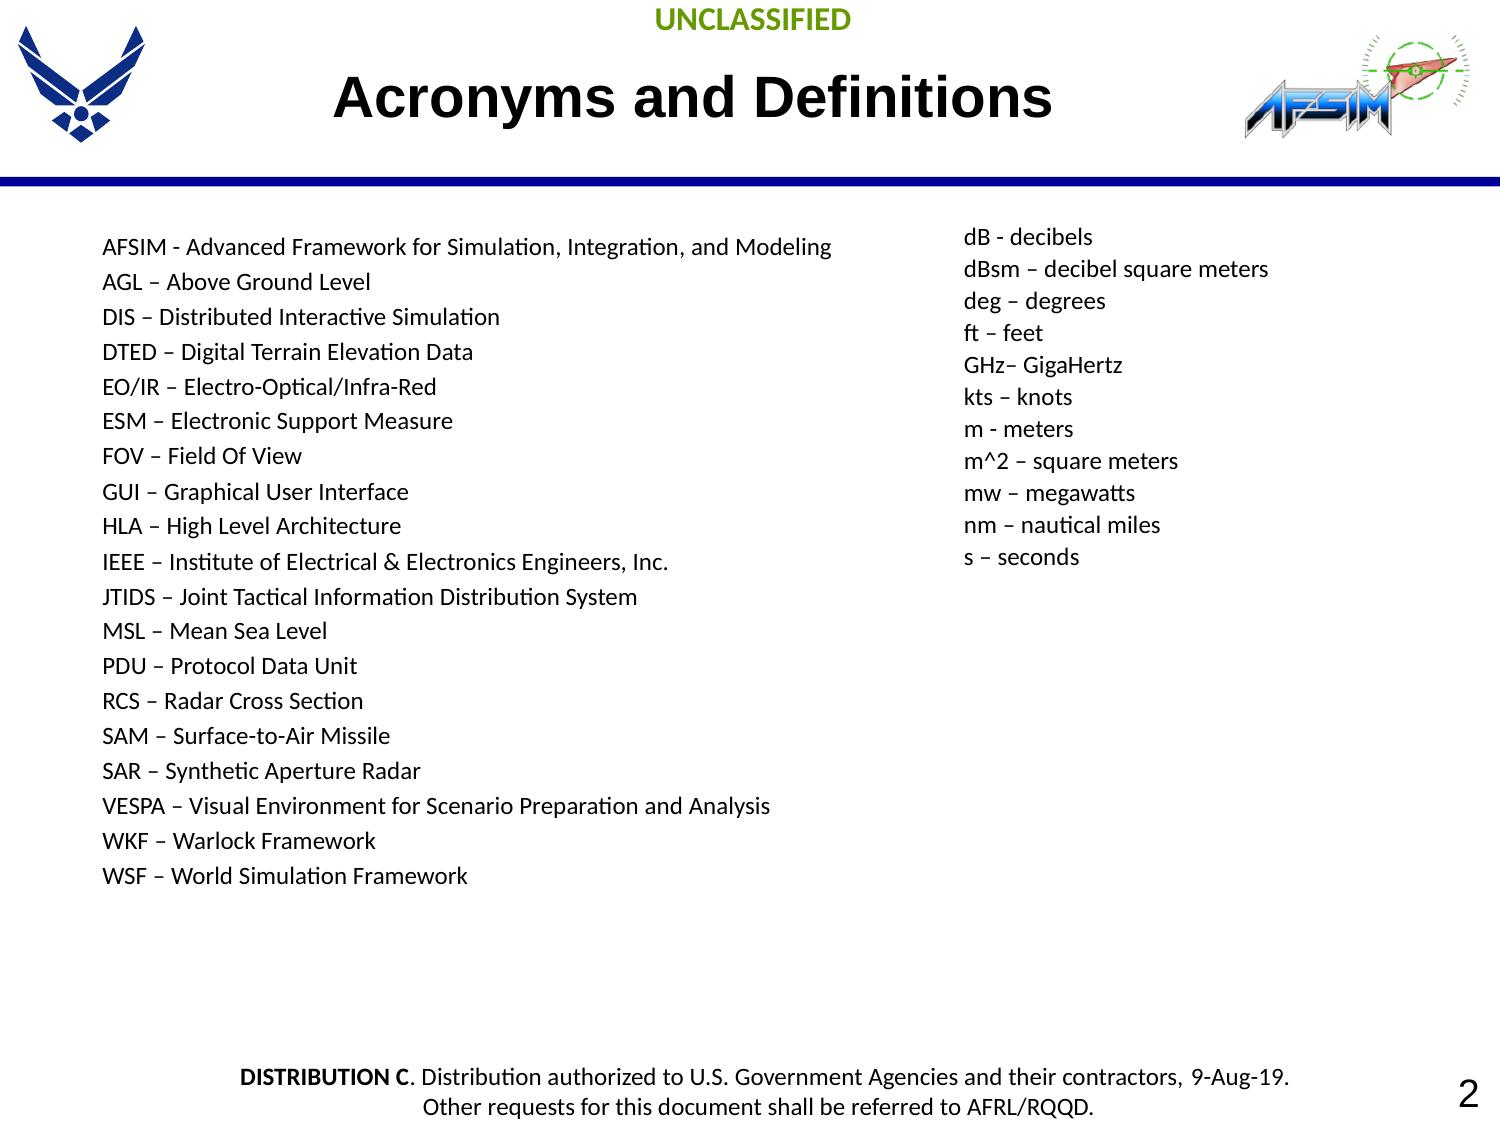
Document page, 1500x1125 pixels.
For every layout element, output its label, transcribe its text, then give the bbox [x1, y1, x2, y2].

title Acronyms and Definitions [150, 0, 1238, 189]
text_box AFSIM - Advanced Framework for Simulation, Integration, and Modeling AGL – Above Ground Level DIS – Distributed Interactive Simulation DTED – Digital Terrain Elevation Data EO/IR – Electro-Optical/Infra-Red ESM – Electronic Support Measure FOV – Field Of View GUI – Graphical User Interface HLA – High Level Architecture IEEE – Institute of Electrical & Electronics Engineers, Inc. JTIDS – Joint Tactical Information Distribution System MSL – Mean Sea Level PDU – Protocol Data Unit RCS – Radar Cross Section SAM – Surface-to-Air Missile SAR – Synthetic Aperture Radar VESPA – Visual Environment for Scenario Preparation and Analysis WKF – Warlock Framework WSF – World Simulation Framework [87, 222, 938, 1023]
text_box dB - decibels dBsm – decibel square meters deg – degrees ft – feet GHz– GigaHertz kts – knots m - meters m^2 – square meters mw – megawatts nm – nautical miles s – seconds [962, 222, 1450, 969]
picture [1238, 22, 1483, 147]
